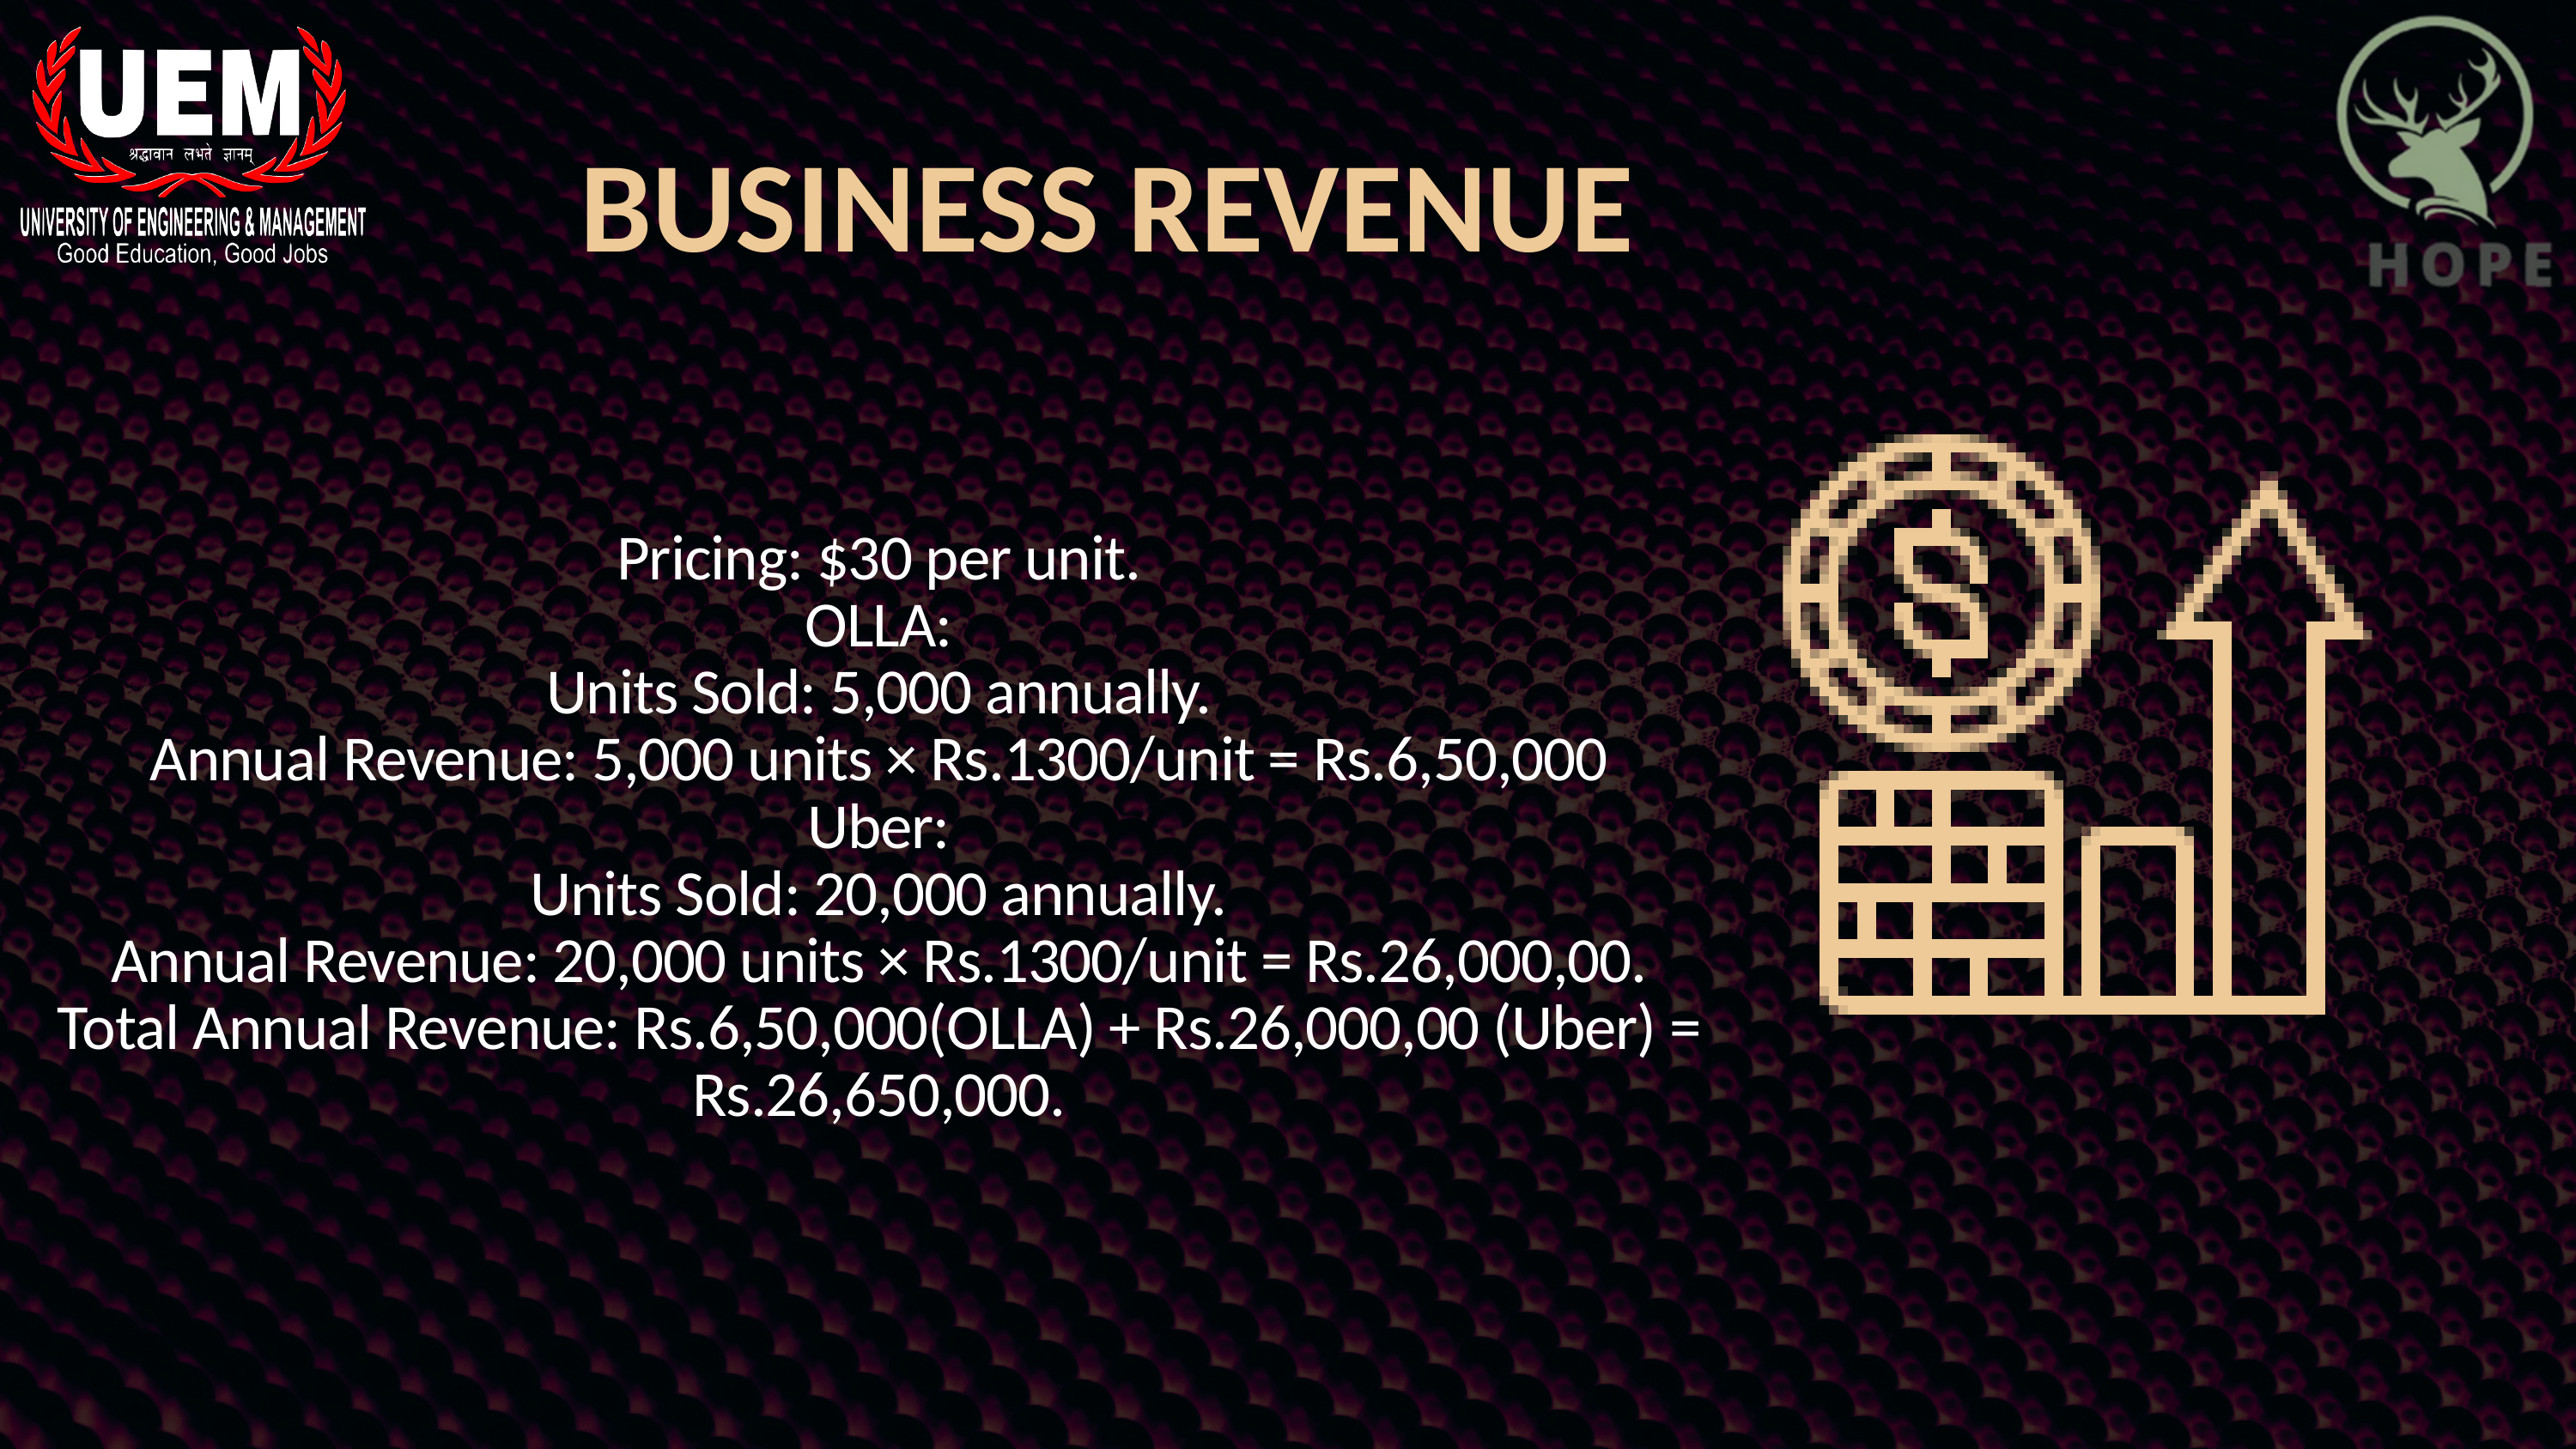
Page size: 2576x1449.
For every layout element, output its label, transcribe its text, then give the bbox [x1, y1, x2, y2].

picture [21, 26, 366, 266]
text_box [1783, 434, 2372, 1015]
text_box BUSINESS REVENUE [580, 91, 1978, 278]
text_box Pricing: $30 per unit. OLLA: Units Sold: 5,000 annually. Annual Revenue: 5,000 units × Rs.1300/unit = Rs.6,50,000 Uber: Units Sold: 20,000 annually. Annual Revenue: 20,000 units × Rs.1300/unit = Rs.26,000,00. Total Annual Revenue: Rs.6,50,000(OLLA) + Rs.26,000,00 (Uber) = Rs.26,650,000. [46, 525, 1711, 1130]
text_box [0, 0, 2576, 1449]
text_box [2136, 0, 2576, 464]
